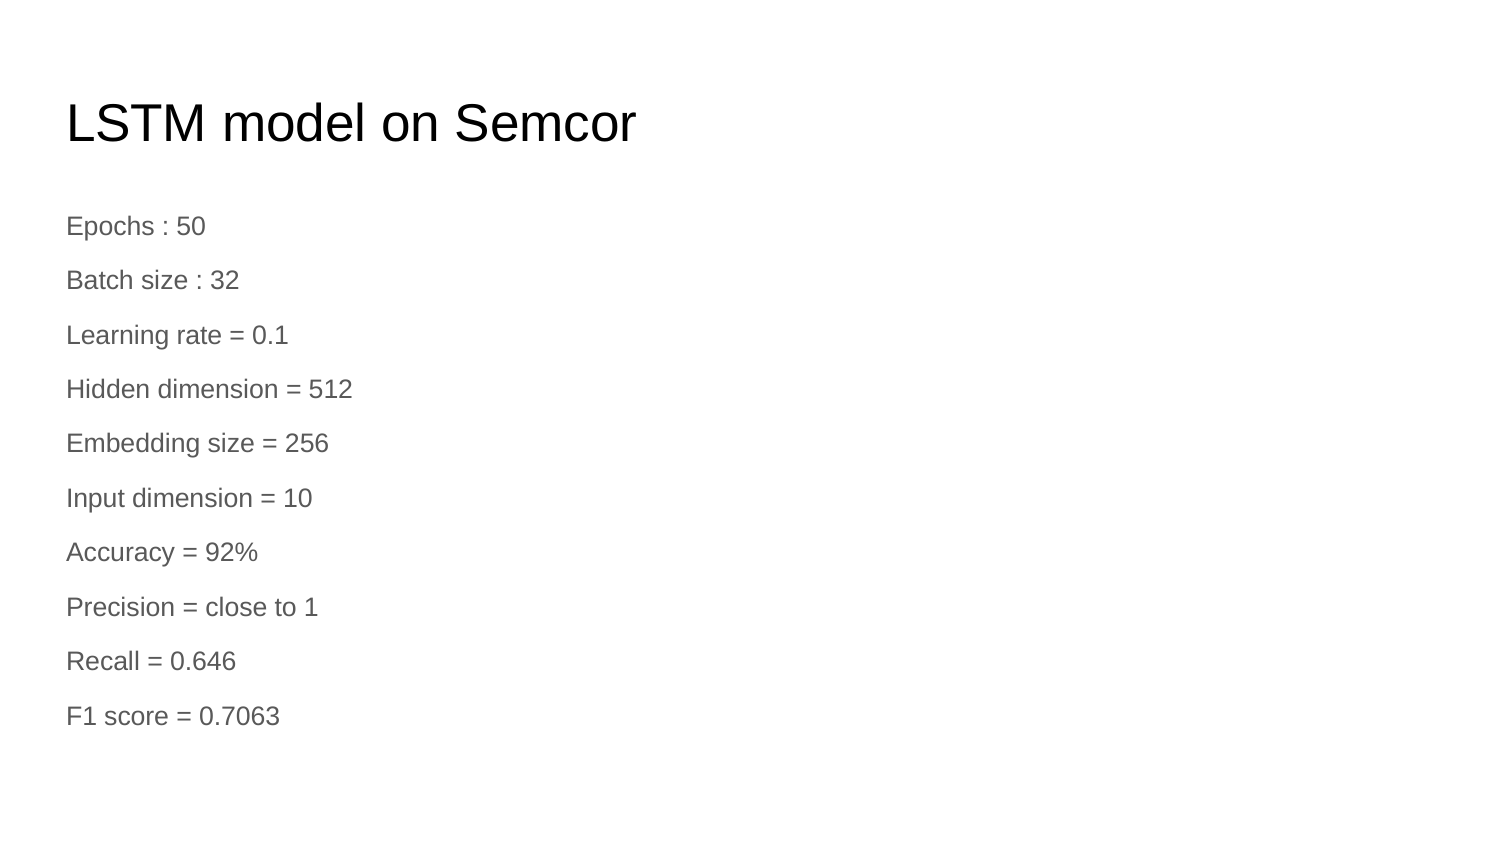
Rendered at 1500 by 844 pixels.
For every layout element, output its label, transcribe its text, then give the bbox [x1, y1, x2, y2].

title LSTM model on Semcor [51, 72, 1449, 167]
list Epochs : 50 Batch size : 32 Learning rate = 0.1 Hidden dimension = 512 Embedding size = 256 Input dimension = 10 Accuracy = 92% Precision = close to 1 Recall = 0.646 F1 score = 0.7063 [51, 189, 1449, 750]
